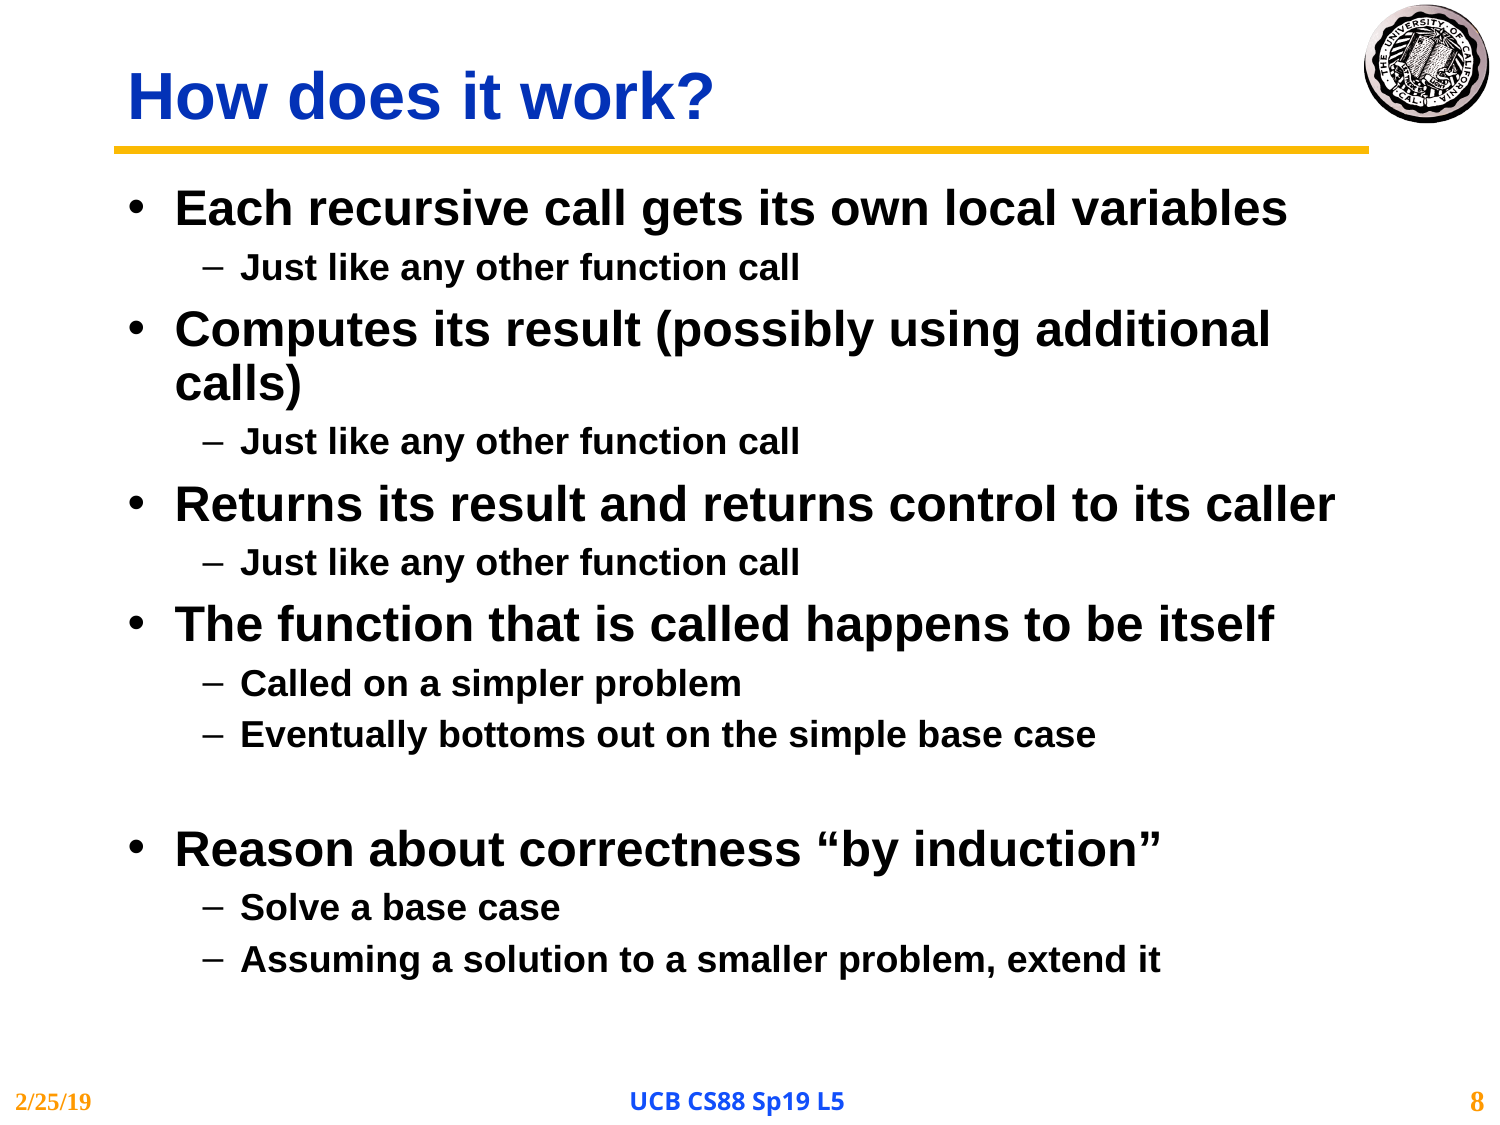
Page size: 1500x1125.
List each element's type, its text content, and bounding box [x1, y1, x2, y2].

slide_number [0, 1074, 250, 1125]
title How does it work? [112, 37, 1375, 159]
slide_number 8 [1412, 1074, 1500, 1125]
picture [1350, 0, 1500, 127]
footer UCB CS88 Sp19 L5 [500, 1074, 975, 1125]
list Each recursive call gets its own local variables Just like any other function call Computes its result (possibly using additional calls) Just like any other function call Returns its result and returns control to its caller Just like any other function call The function that is called happens to be itself Called on a simpler problem Eventually bottoms out on the simple base case Reason about correctness “by induction” Solve a base case Assuming a solution to a smaller problem, extend it [112, 174, 1363, 1038]
